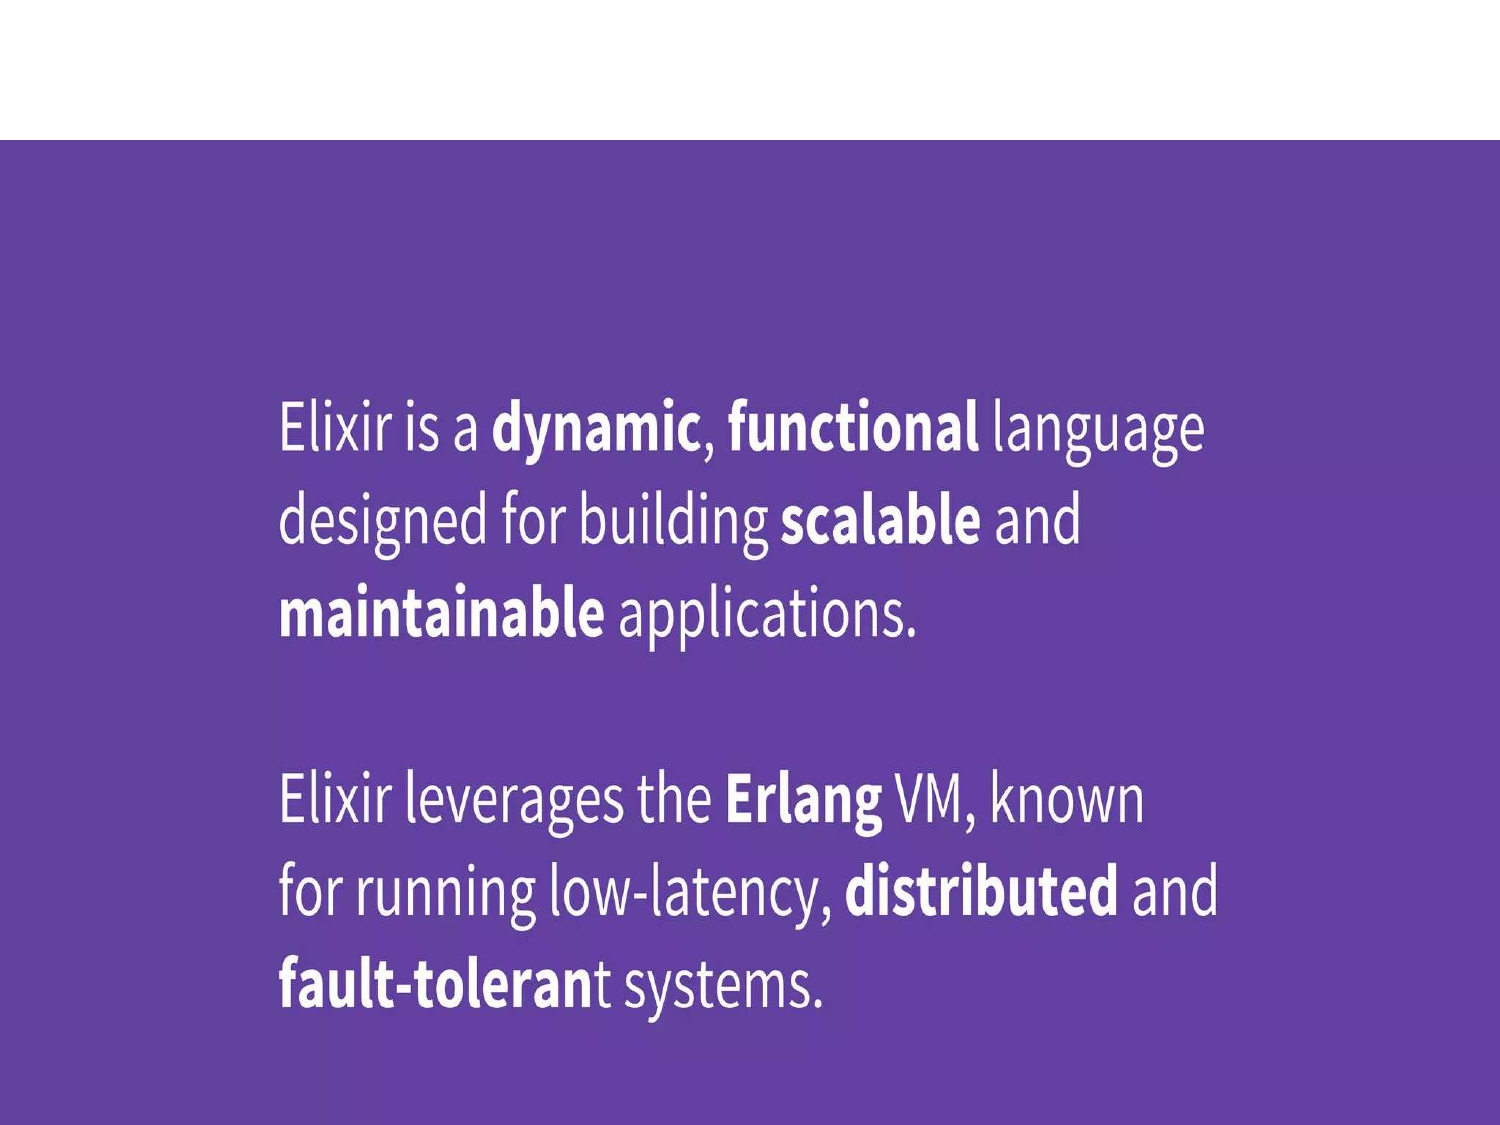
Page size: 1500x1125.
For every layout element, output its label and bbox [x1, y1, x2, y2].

picture [0, 140, 1500, 1125]
